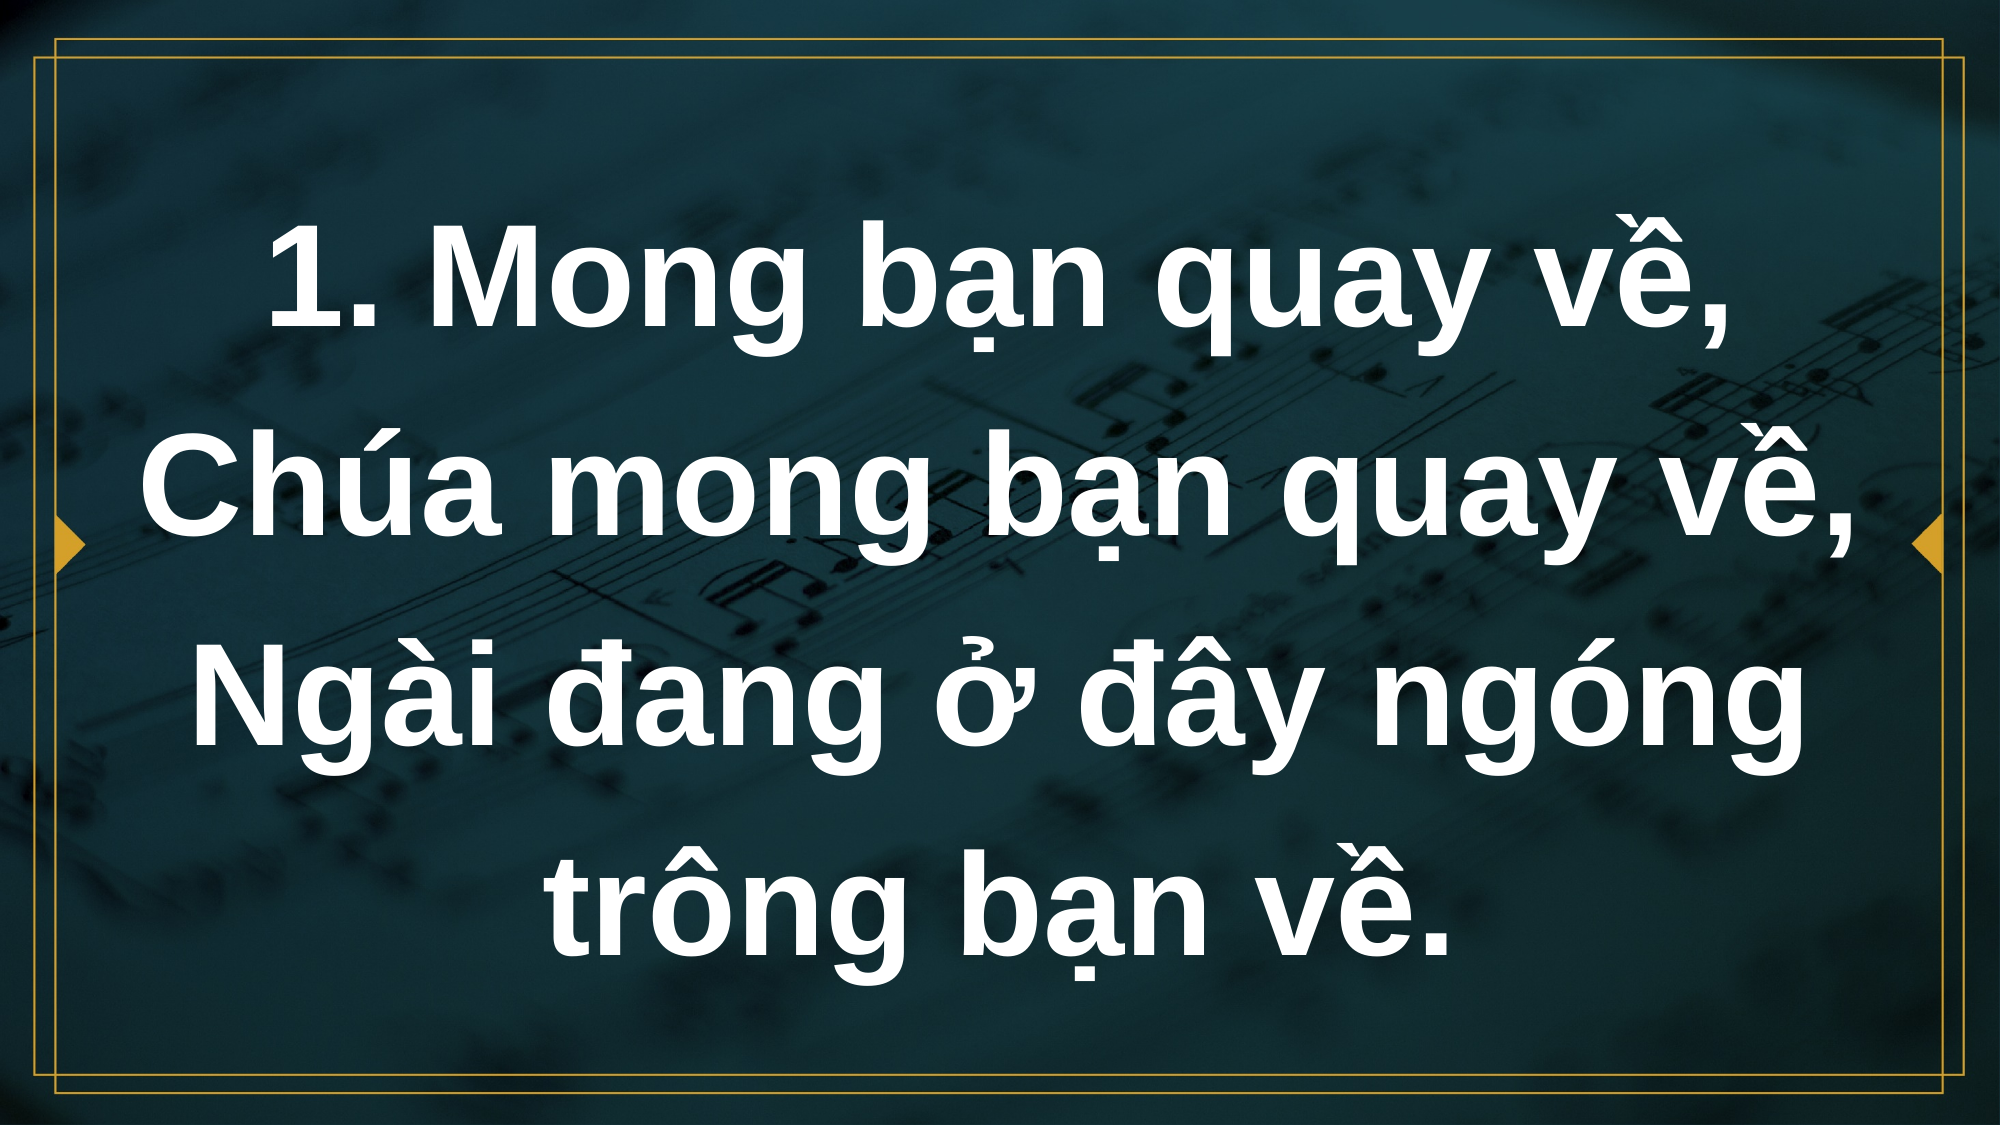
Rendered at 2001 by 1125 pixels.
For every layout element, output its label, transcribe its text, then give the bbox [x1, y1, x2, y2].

picture [0, 0, 2000, 1125]
title 1. Mong bạn quay về, Chúa mong bạn quay về, Ngài đang ở đây ngóng trông bạn về. [55, 53, 1945, 1077]
